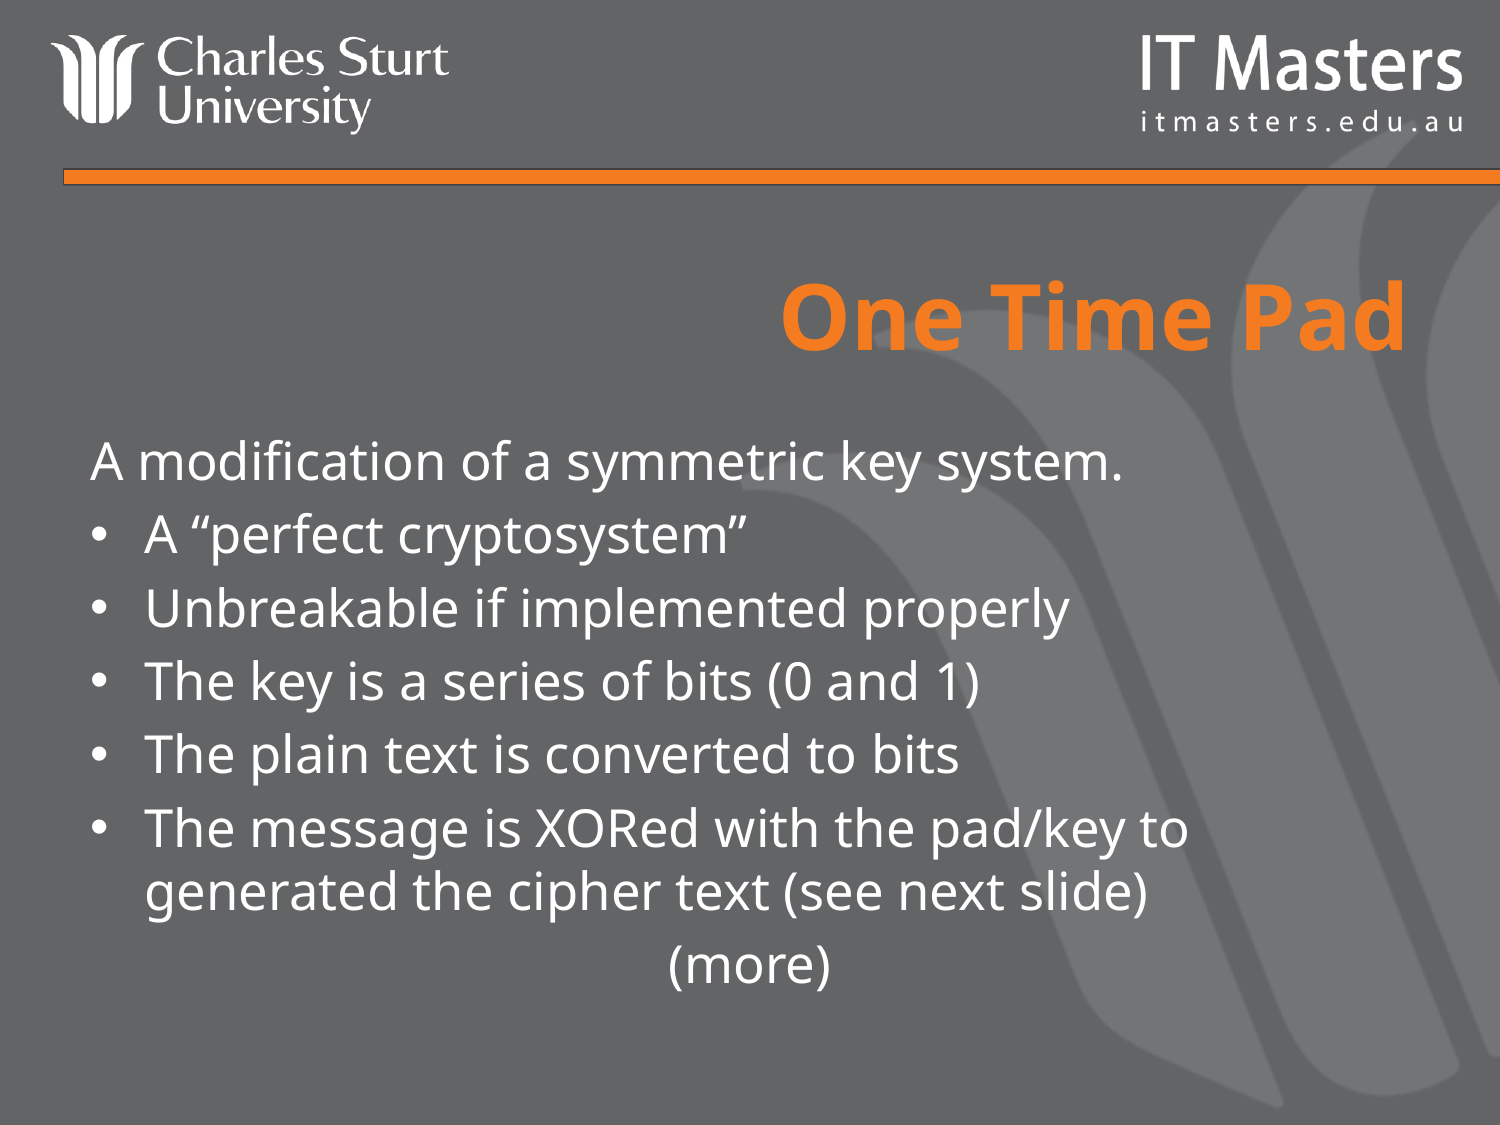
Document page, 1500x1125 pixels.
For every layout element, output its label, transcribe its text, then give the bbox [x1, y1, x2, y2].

title One Time Pad [75, 219, 1425, 408]
picture [0, 0, 1500, 1125]
list A modification of a symmetric key system. A “perfect cryptosystem” Unbreakable if implemented properly The key is a series of bits (0 and 1) The plain text is converted to bits The message is XORed with the pad/key to generated the cipher text (see next slide) (more) [75, 420, 1425, 1005]
